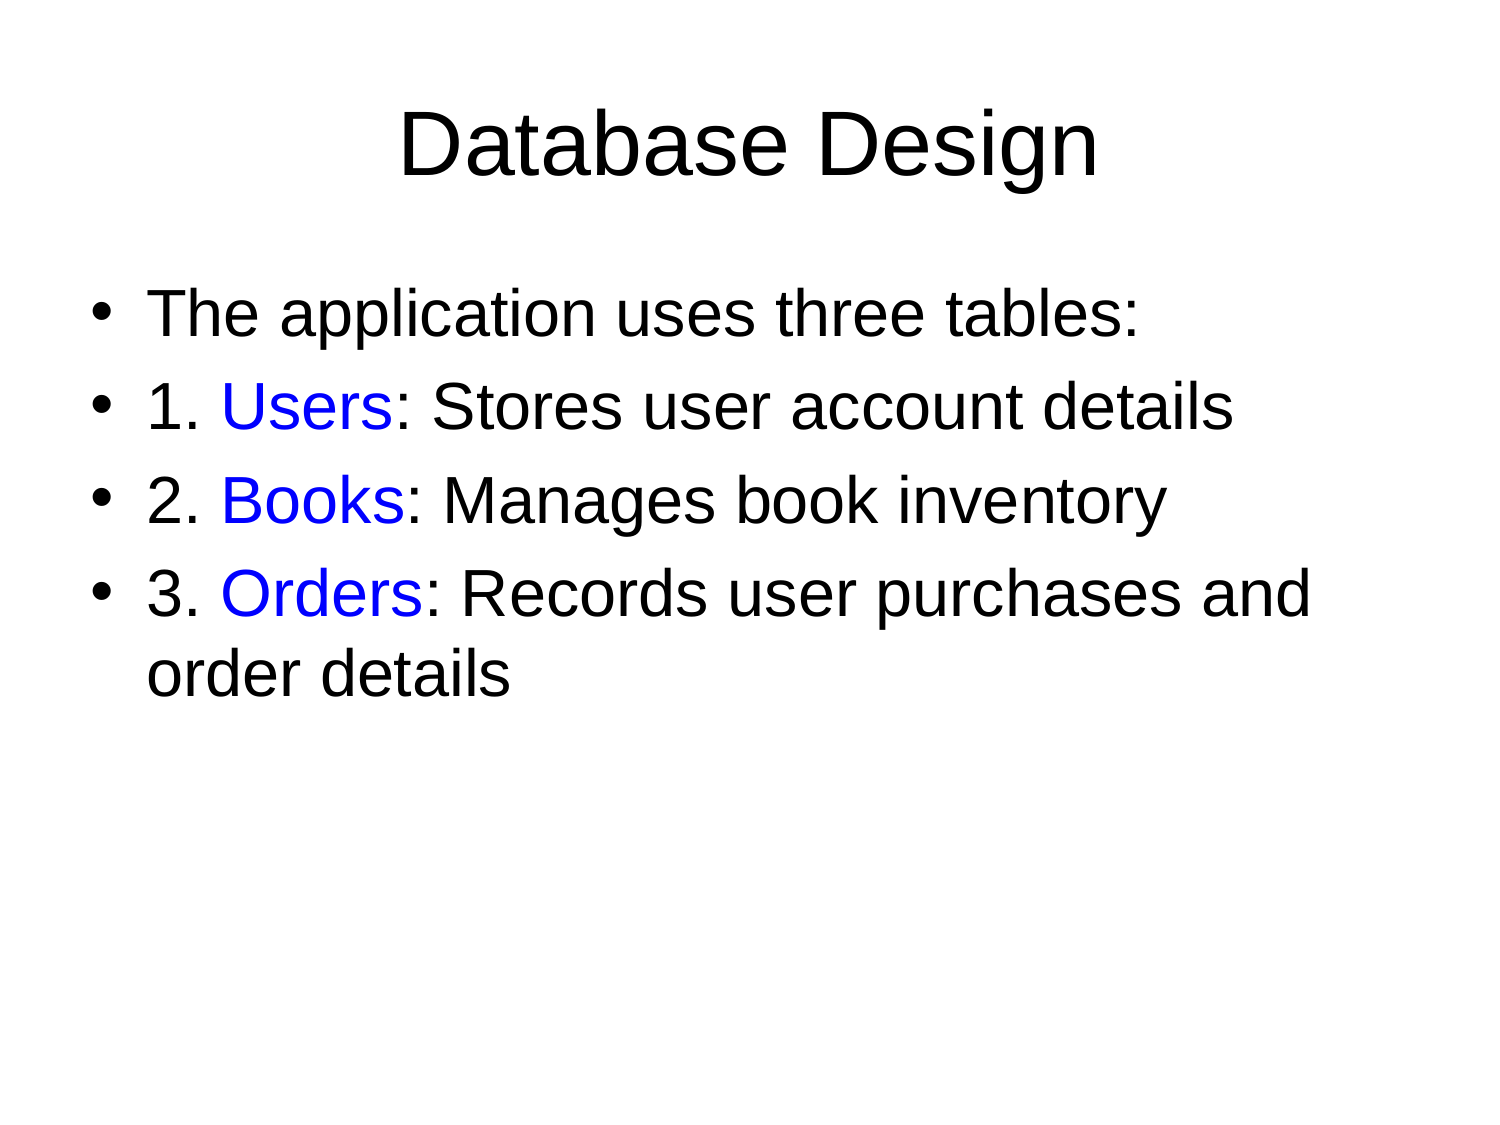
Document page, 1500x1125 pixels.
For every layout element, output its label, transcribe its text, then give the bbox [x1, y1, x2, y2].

title Database Design [75, 45, 1425, 233]
list The application uses three tables: 1. Users: Stores user account details 2. Books: Manages book inventory 3. Orders: Records user purchases and order details [75, 262, 1425, 1005]
